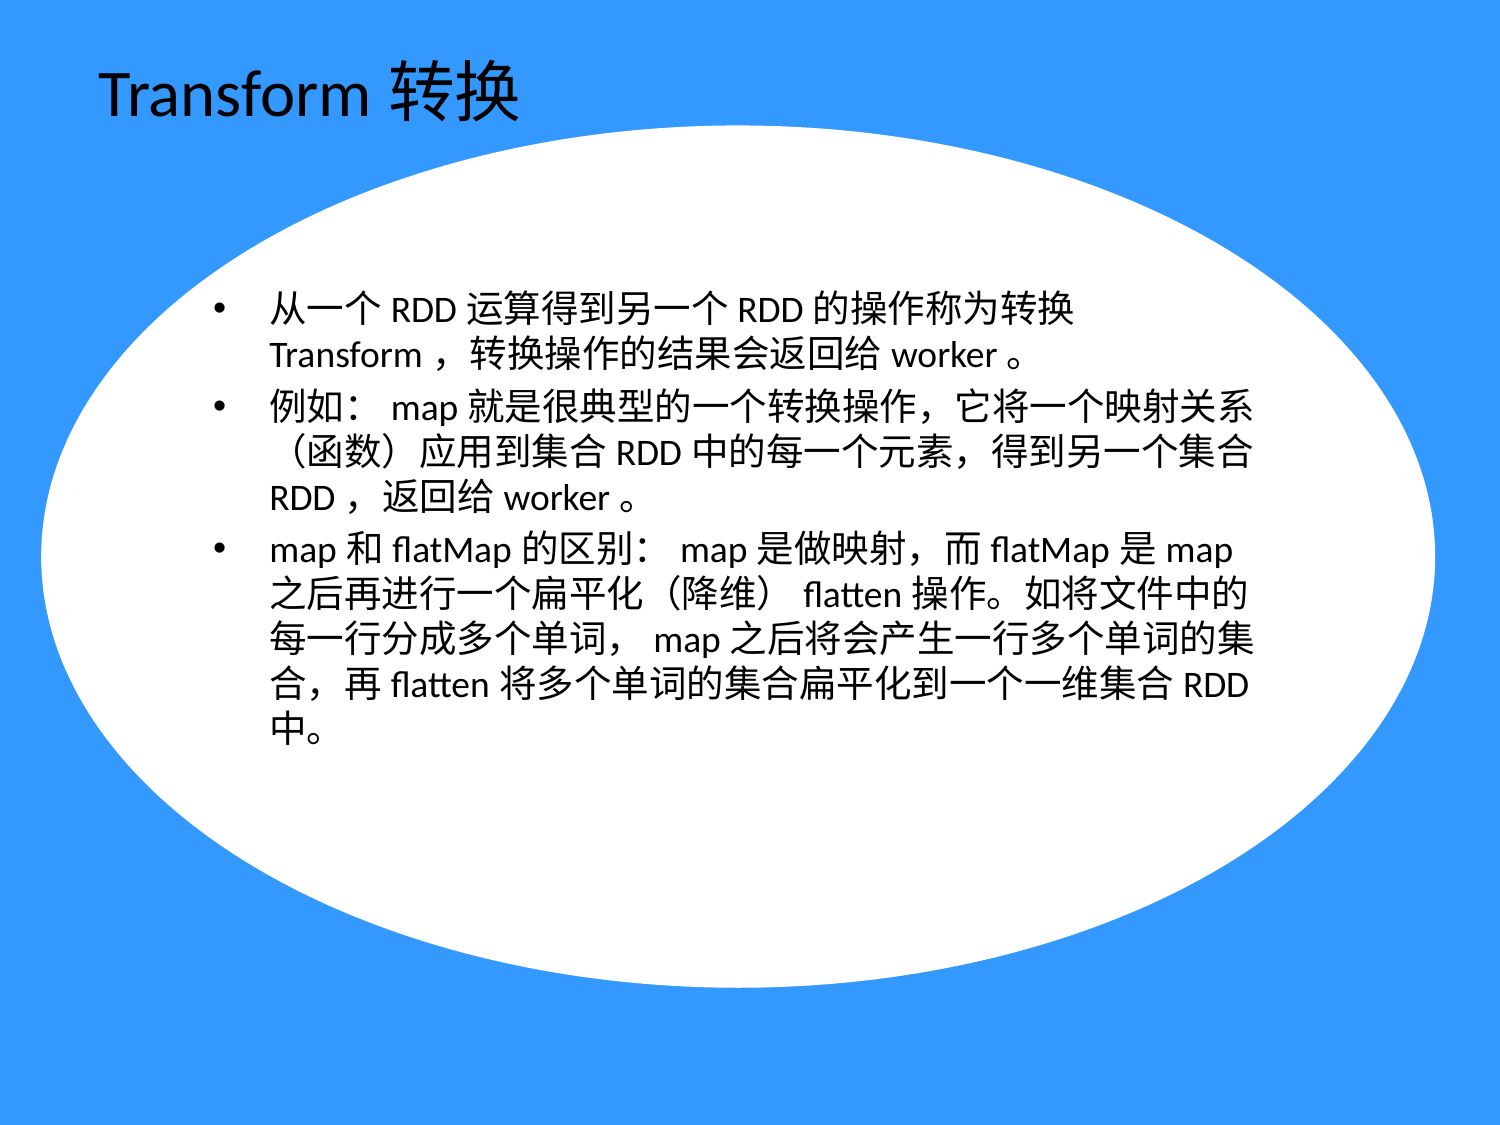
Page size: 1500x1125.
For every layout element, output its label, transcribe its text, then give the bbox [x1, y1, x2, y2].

list 从一个RDD运算得到另一个RDD的操作称为转换Transform，转换操作的结果会返回给worker。 例如：map就是很典型的一个转换操作，它将一个映射关系（函数）应用到集合RDD中的每一个元素，得到另一个集合RDD，返回给worker。 map和flatMap的区别：map是做映射，而flatMap是map之后再进行一个扁平化（降维）flatten操作。如将文件中的每一行分成多个单词，map之后将会产生一行多个单词的集合，再flatten将多个单词的集合扁平化到一个一维集合RDD中。 [198, 277, 1286, 928]
title Transform转换 [76, 42, 544, 138]
